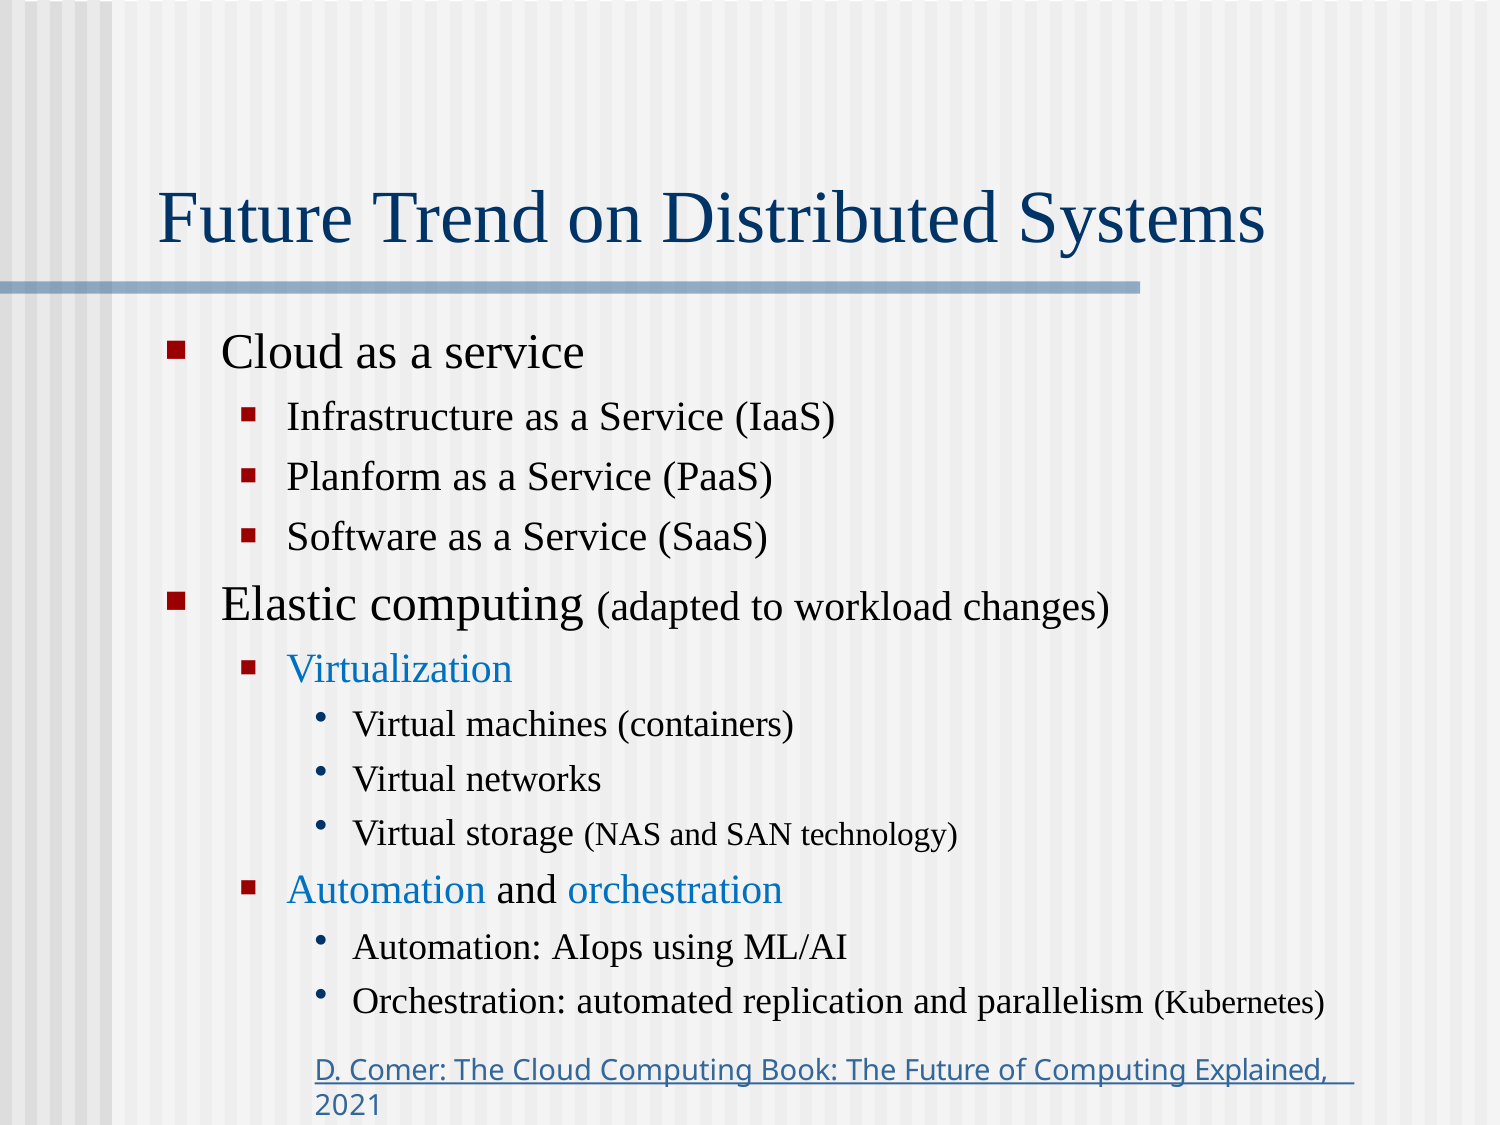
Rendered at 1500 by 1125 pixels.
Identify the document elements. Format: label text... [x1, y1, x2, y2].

title Future Trend on Distributed Systems [13, 100, 1486, 355]
text_box Cloud as a service Infrastructure as a Service (IaaS) Planform as a Service (PaaS) Software as a Service (SaaS) Elastic computing (adapted to workload changes) Virtualization Virtual machines (containers) Virtual networks Virtual storage (NAS and SAN technology) Automation and orchestration Automation: AIops using ML/AI Orchestration: automated replication and parallelism (Kubernetes) D. Comer: The Cloud Computing Book: The Future of Computing Explained, 2021 [162, 302, 1358, 1122]
